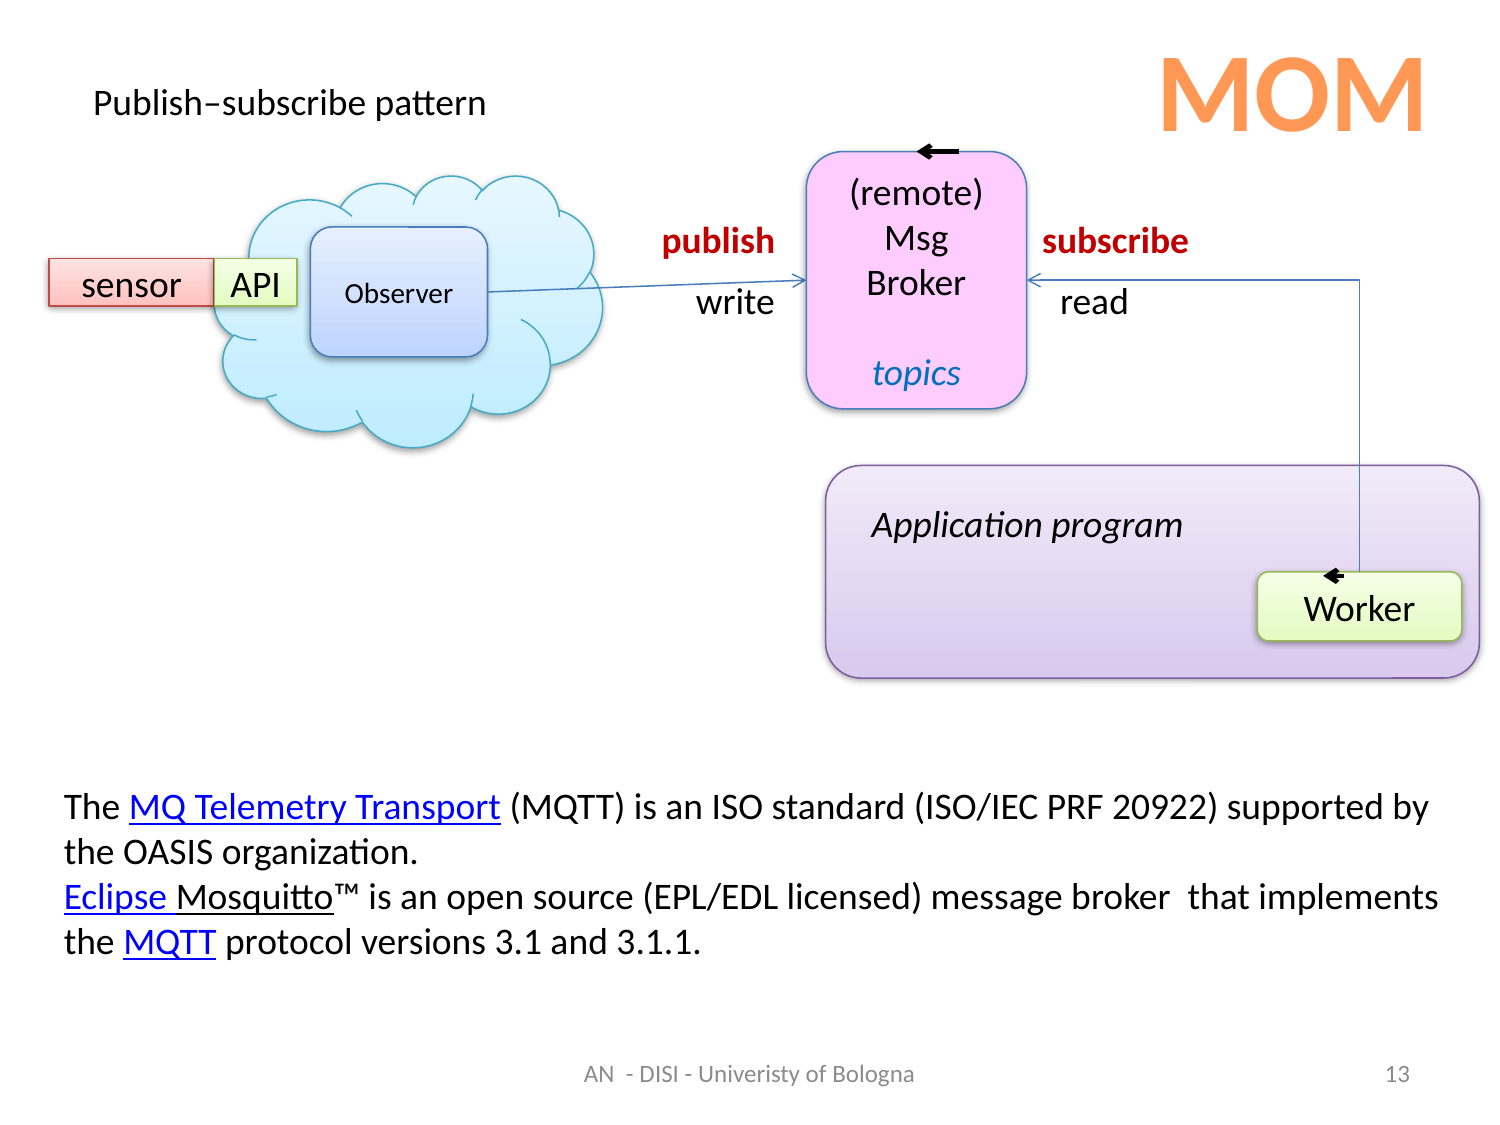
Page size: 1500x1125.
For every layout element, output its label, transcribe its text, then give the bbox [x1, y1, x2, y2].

footer AN - DISI - Univeristy of Bologna [512, 1042, 988, 1103]
text_box The MQ Telemetry Transport (MQTT) is an ISO standard (ISO/IEC PRF 20922) supported by the OASIS organization. Eclipse Mosquitto™ is an open source (EPL/EDL licensed) message broker that implements the MQTT protocol versions 3.1 and 3.1.1. [48, 775, 1489, 970]
text_box MOM [1141, 11, 1444, 149]
text_box Publish–subscribe pattern [78, 70, 503, 131]
slide_number 13 [1074, 1042, 1425, 1103]
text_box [48, 151, 1480, 679]
